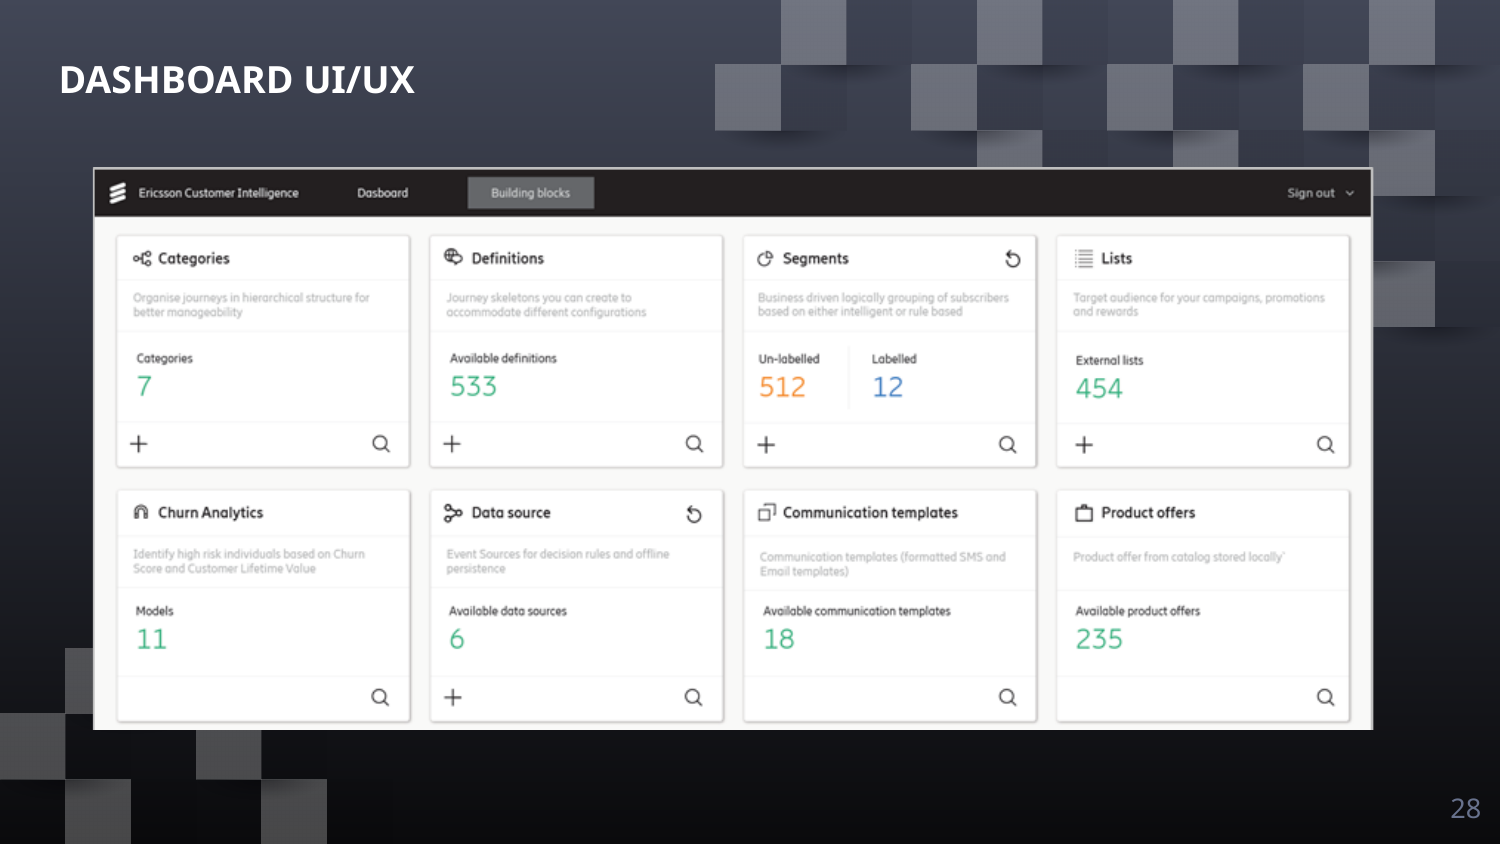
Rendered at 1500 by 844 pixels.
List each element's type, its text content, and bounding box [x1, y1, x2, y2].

picture [0, 0, 1500, 844]
slide_number ‹#› [1431, 776, 1500, 844]
title DASHBOARD UI/UX [58, 47, 672, 101]
